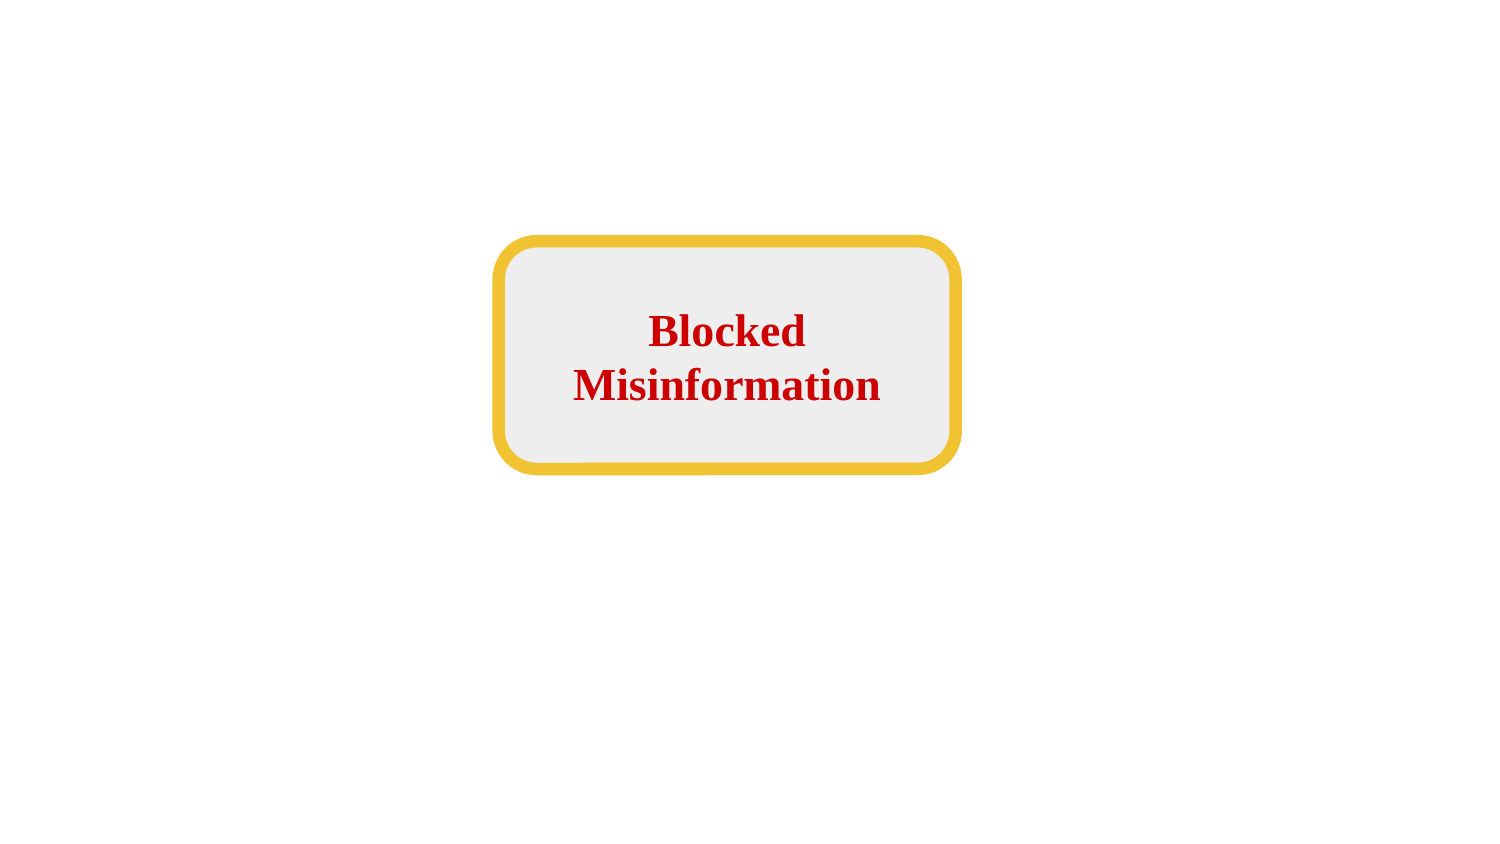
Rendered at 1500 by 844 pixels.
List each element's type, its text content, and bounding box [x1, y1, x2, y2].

text_box Blocked Misinformation [498, 241, 956, 470]
